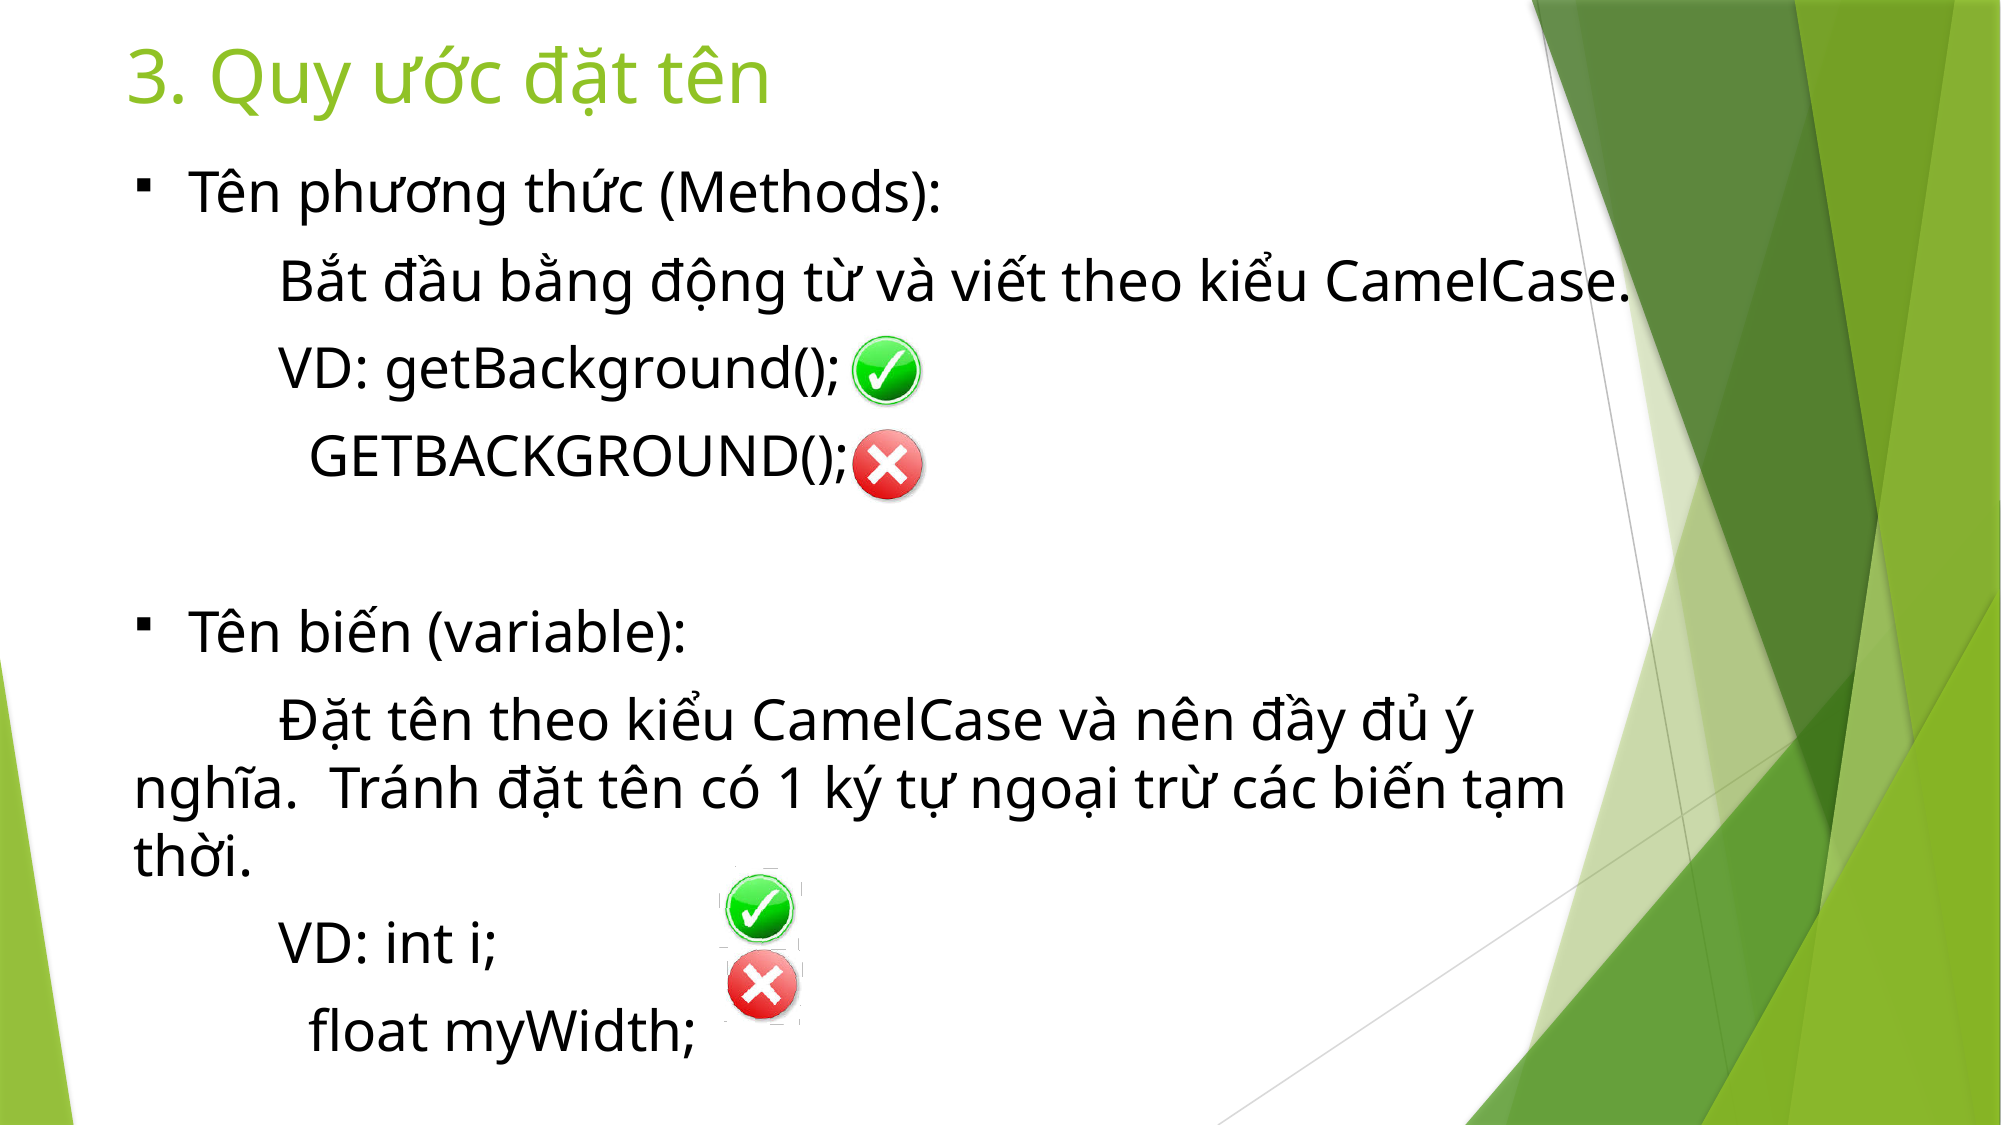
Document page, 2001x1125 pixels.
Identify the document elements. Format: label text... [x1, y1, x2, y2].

picture [844, 329, 927, 412]
title 3. Quy ước đặt tên [111, 20, 1522, 238]
list Tên phương thức (Methods): Bắt đầu bằng động từ và viết theo kiểu CamelCase. VD: getBackground(); GETBACKGROUND(); Tên biến (variable): Đặt tên theo kiểu CamelCase và nên đầy đủ ý nghĩa. Tránh đặt tên có 1 ký tự ngoại trừ các biến tạm thời. VD: int i; float myWidth; [118, 149, 1653, 1113]
picture [850, 428, 927, 505]
picture [717, 865, 803, 1025]
